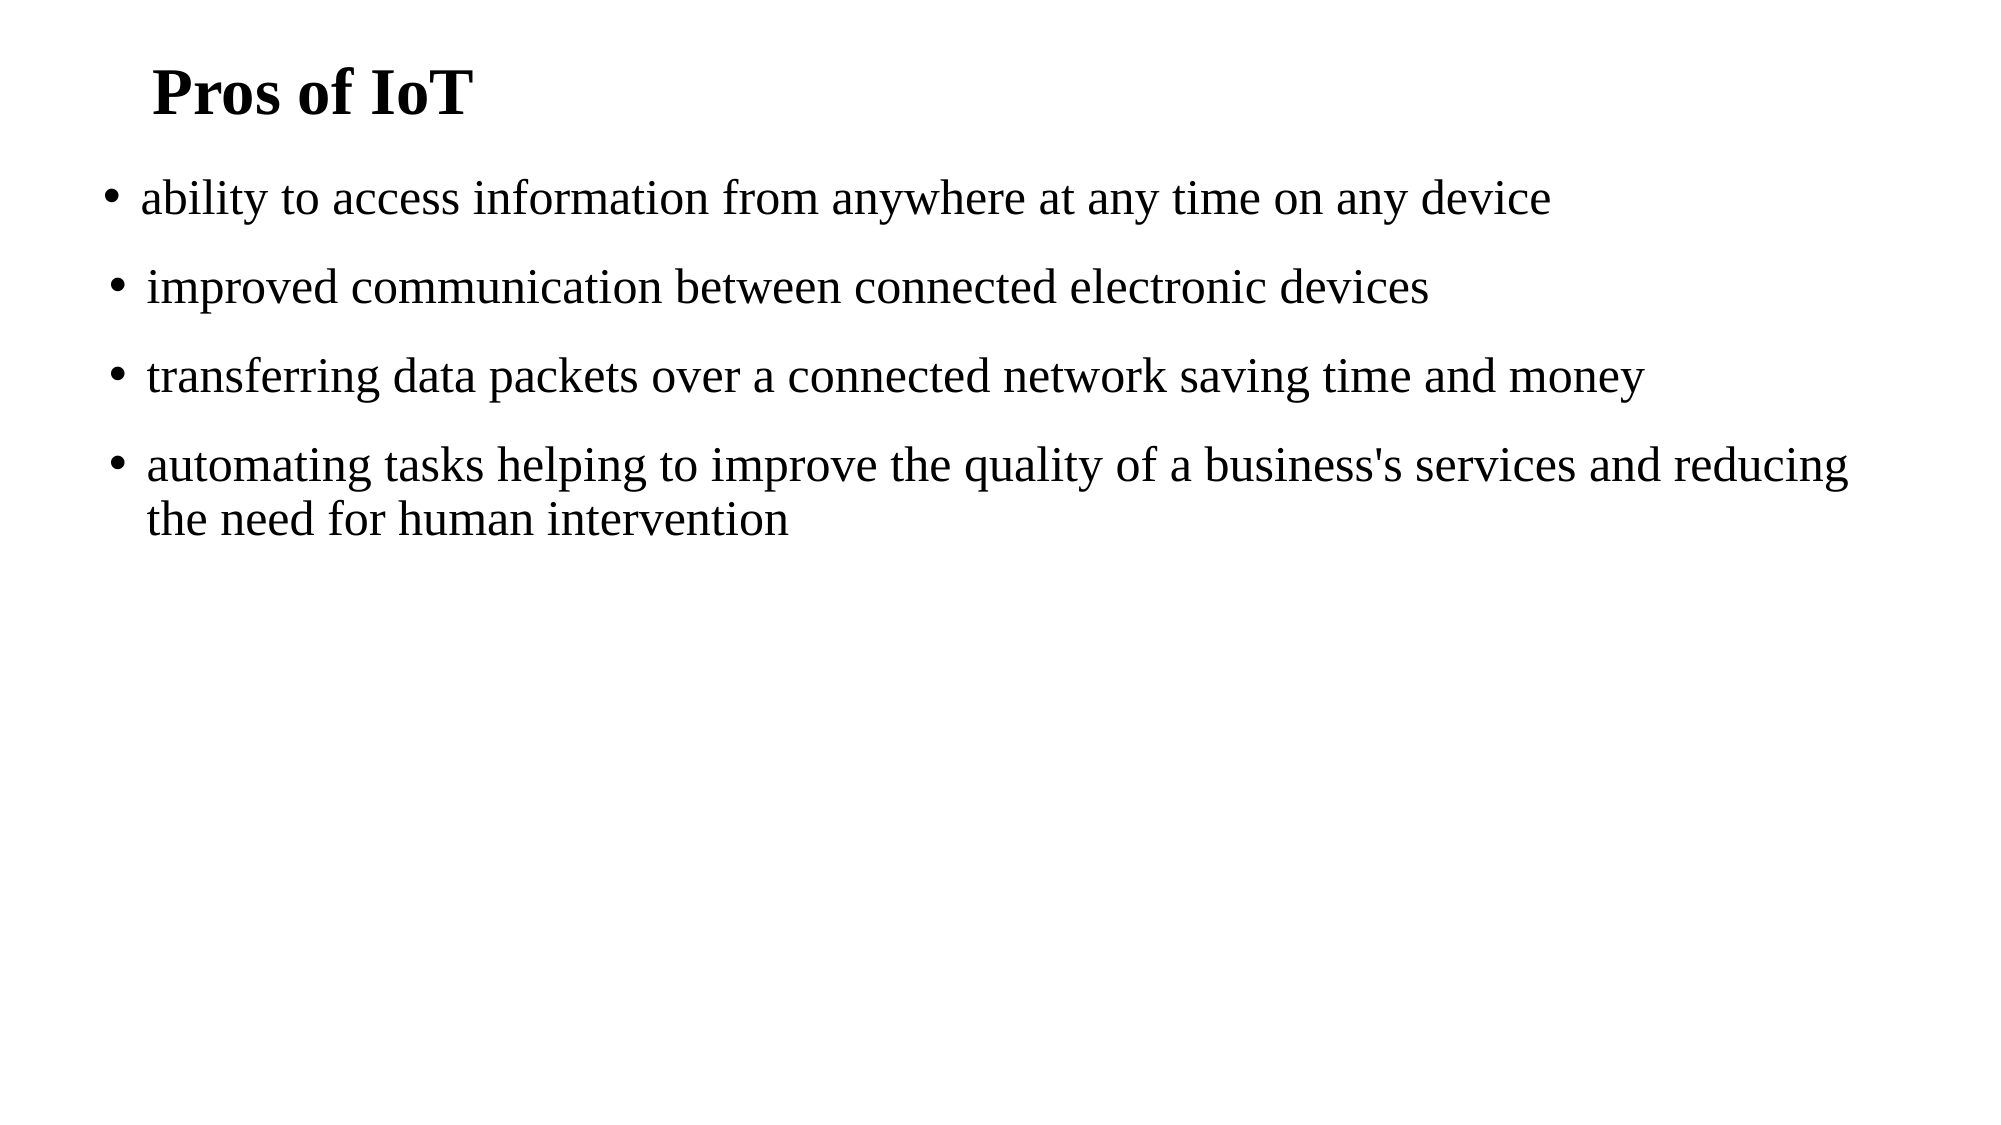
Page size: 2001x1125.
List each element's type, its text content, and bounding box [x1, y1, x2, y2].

title Pros of IoT [137, 21, 1863, 163]
text_box automating tasks helping to improve the quality of a business's services and reducing the need for human intervention [94, 430, 1912, 586]
text_box improved communication between connected electronic devices [94, 252, 1912, 341]
list ability to access information from anywhere at any time on any device [88, 163, 1906, 253]
text_box transferring data packets over a connected network saving time and money [94, 341, 1912, 430]
